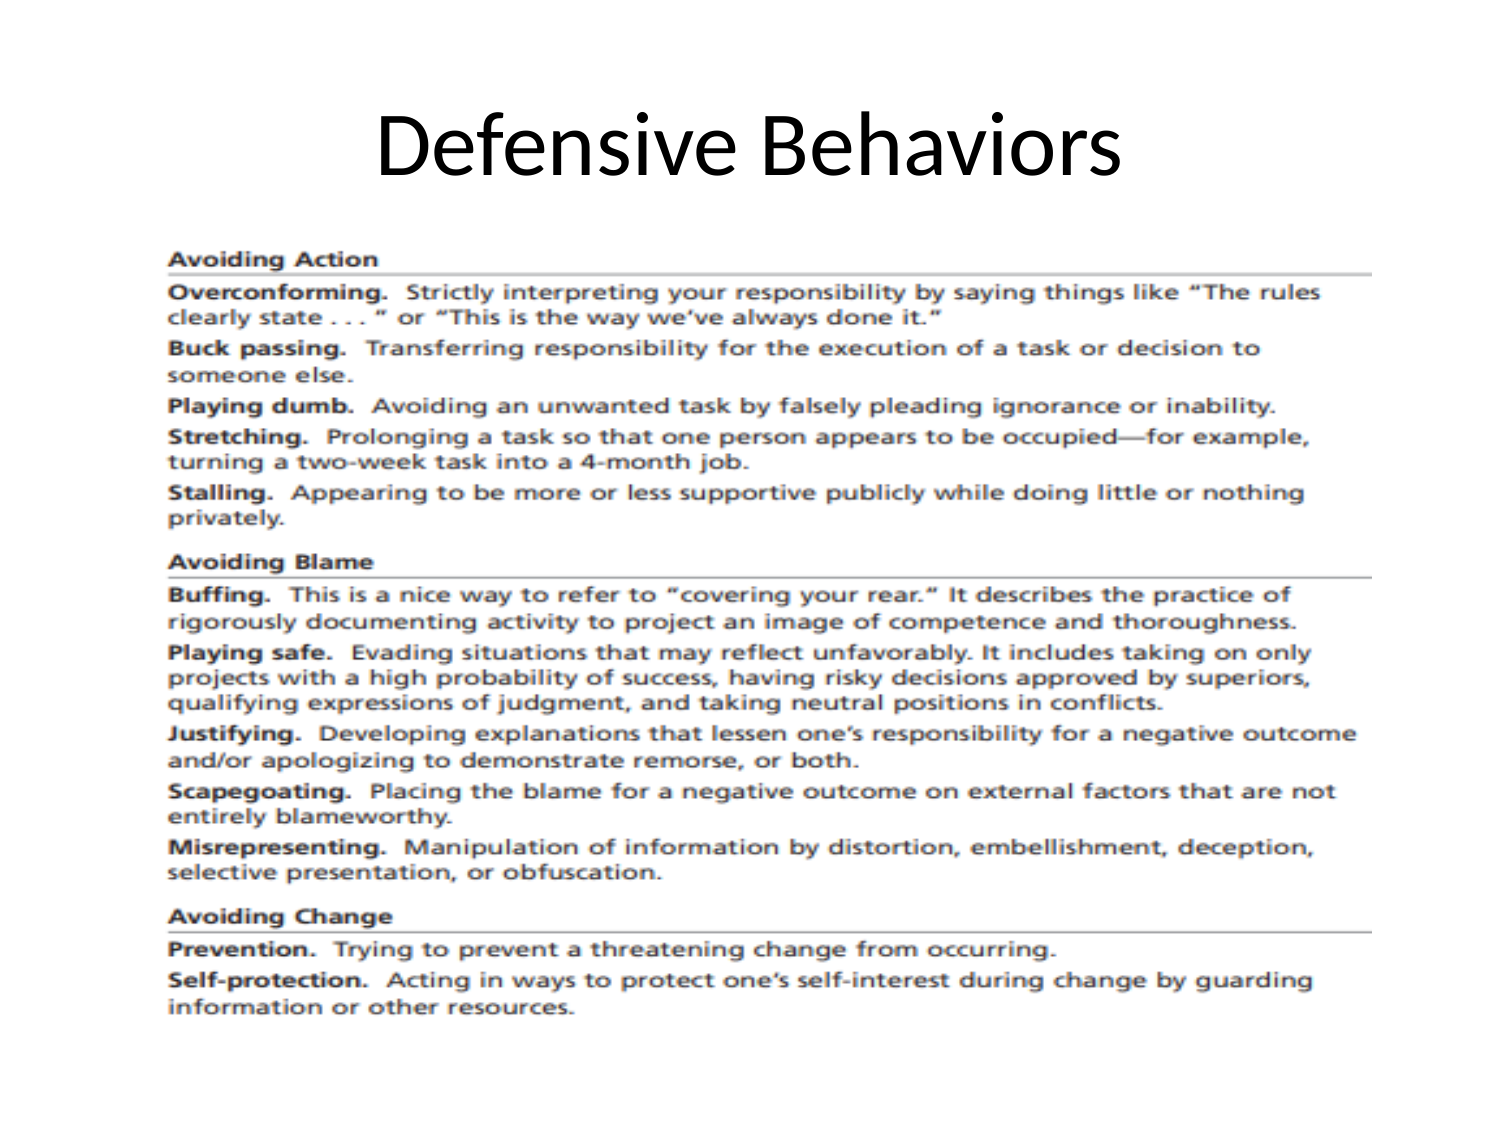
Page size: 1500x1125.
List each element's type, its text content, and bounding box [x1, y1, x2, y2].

picture [163, 241, 1372, 1032]
title Defensive Behaviors [75, 45, 1425, 233]
